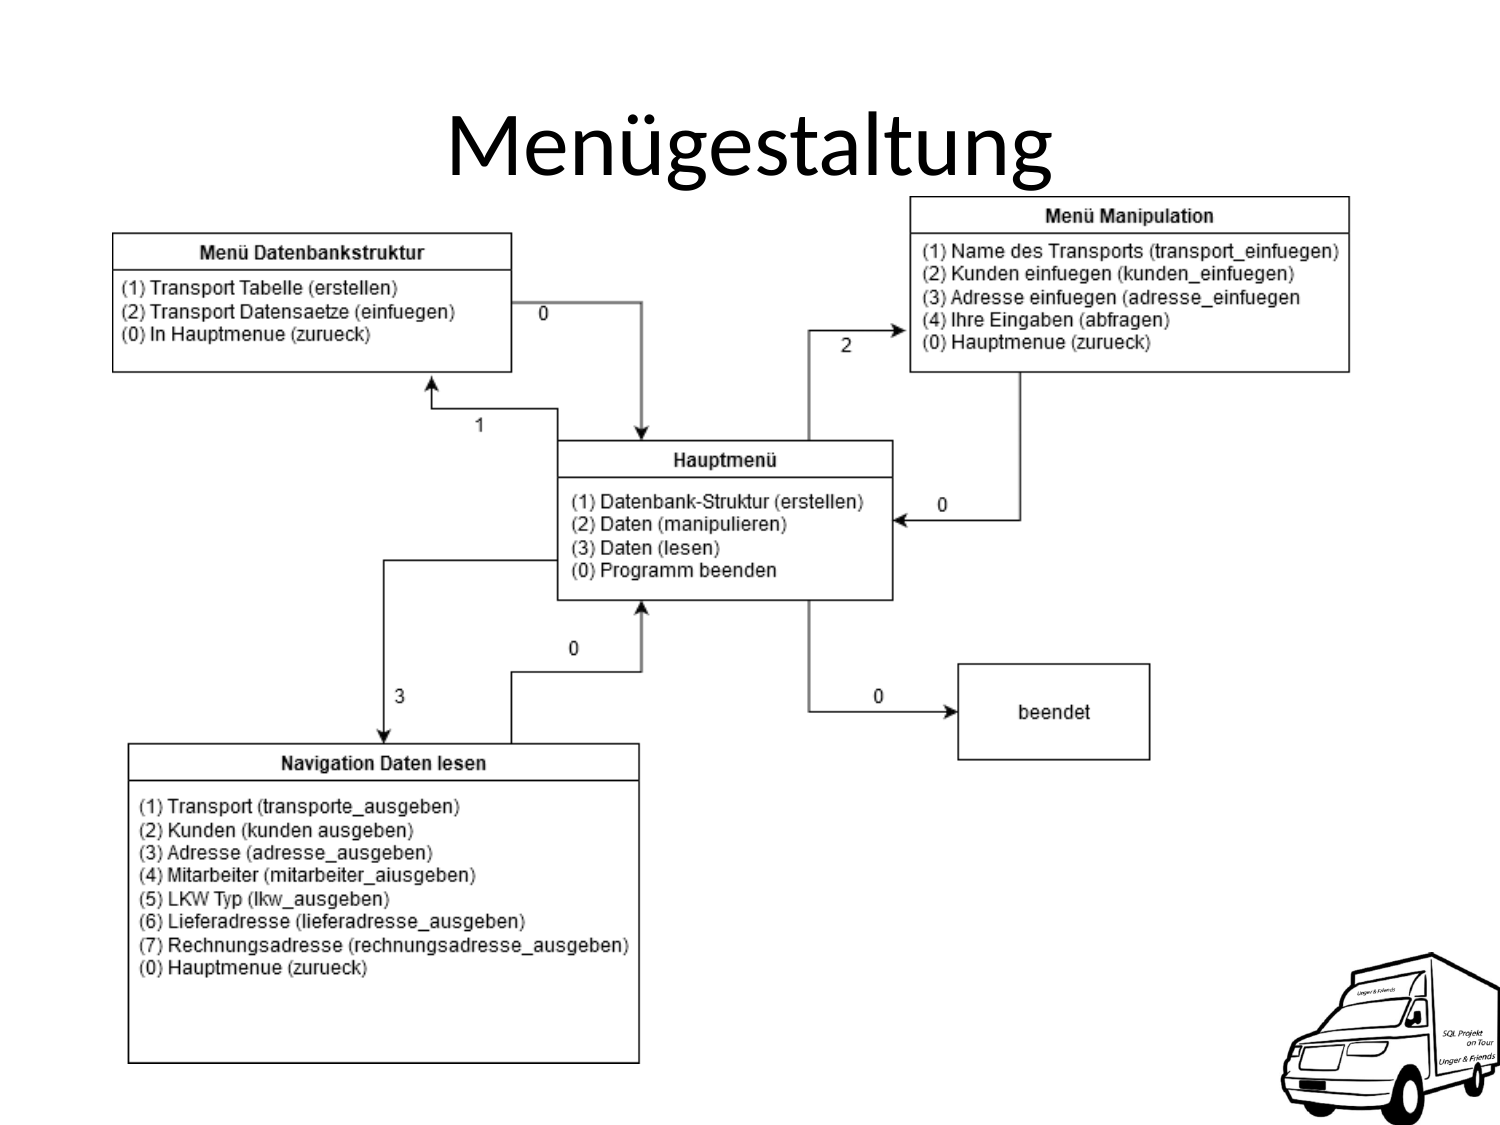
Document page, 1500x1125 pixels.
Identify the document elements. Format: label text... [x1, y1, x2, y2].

title Menügestaltung [75, 45, 1425, 233]
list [111, 196, 1355, 1065]
picture [1278, 952, 1500, 1125]
